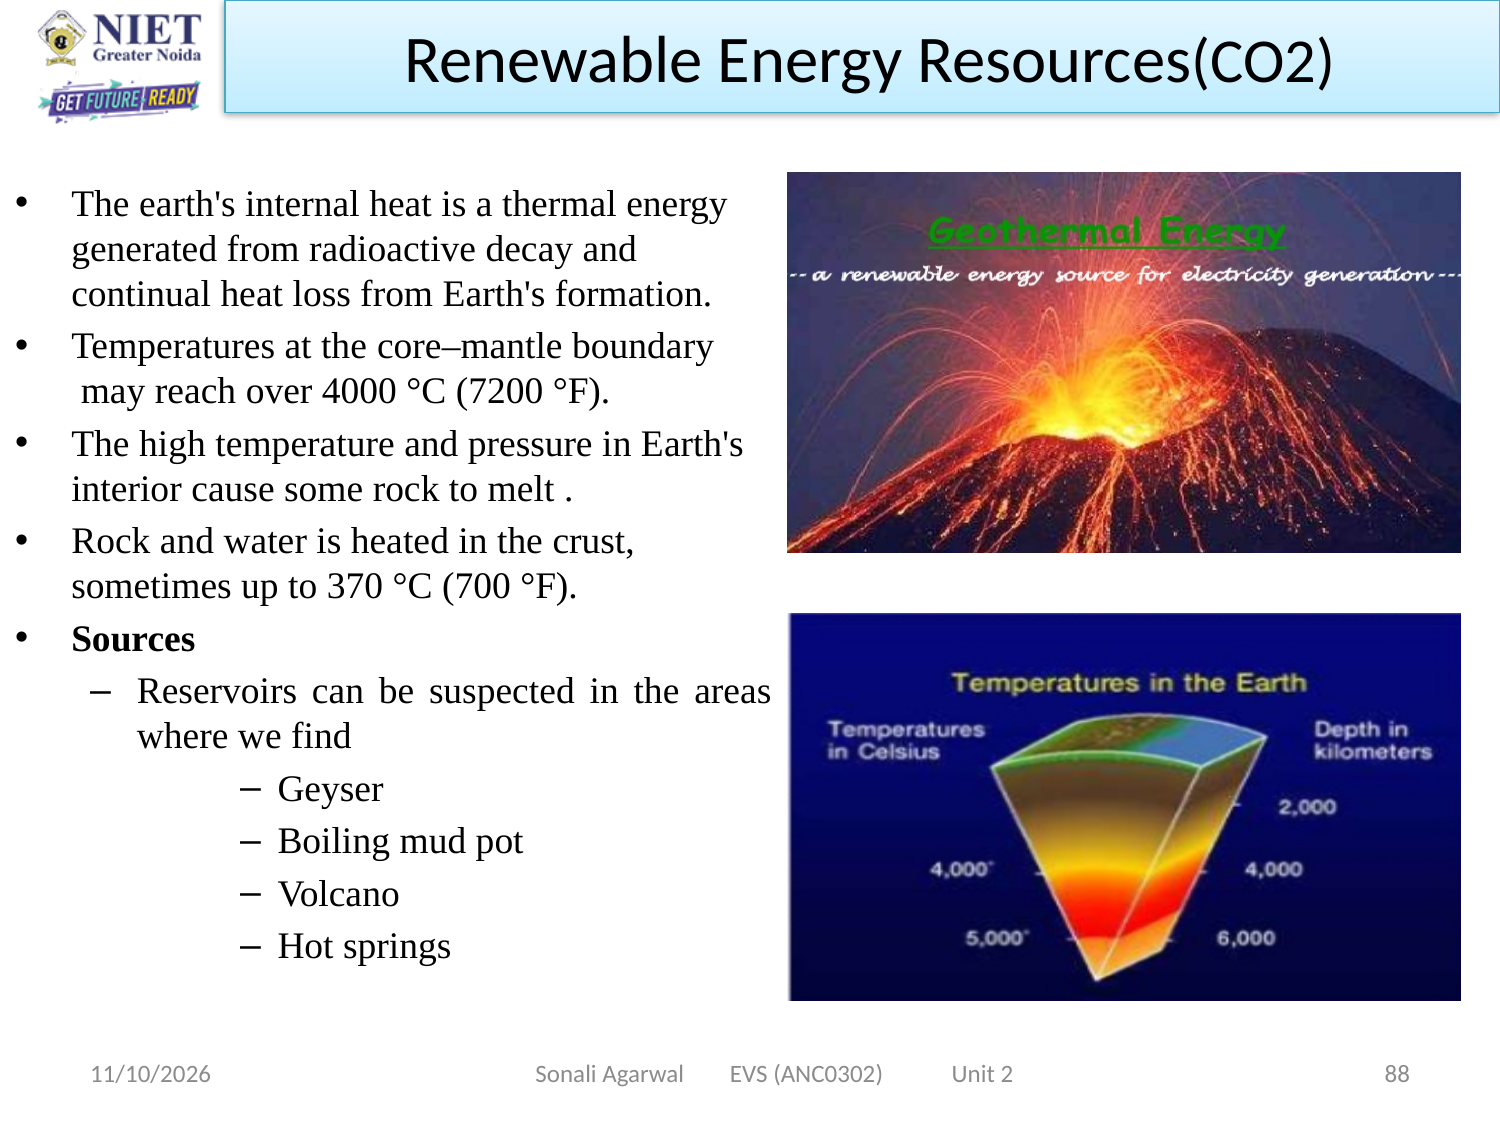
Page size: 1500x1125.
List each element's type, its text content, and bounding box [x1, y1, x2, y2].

picture [787, 612, 1461, 1001]
picture [787, 172, 1461, 553]
text_box Renewable Energy Resources(CO2) [238, 0, 1500, 113]
picture [0, 0, 238, 135]
list The earth's internal heat is a thermal energy generated from radioactive decay and continual heat loss from Earth's formation. Temperatures at the core–mantle boundary may reach over 4000 °C (7200 °F). The high temperature and pressure in Earth's interior cause some rock to melt . Rock and water is heated in the crust, sometimes up to 370 °C (700 °F). Sources Reservoirs can be suspected in the areas where we find Geyser Boiling mud pot Volcano Hot springs [0, 134, 788, 1125]
slide_number 88 [1074, 1042, 1425, 1103]
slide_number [75, 1042, 425, 1103]
footer Sonali Agarwal EVS (ANC0302) Unit 2 [512, 1042, 1038, 1103]
